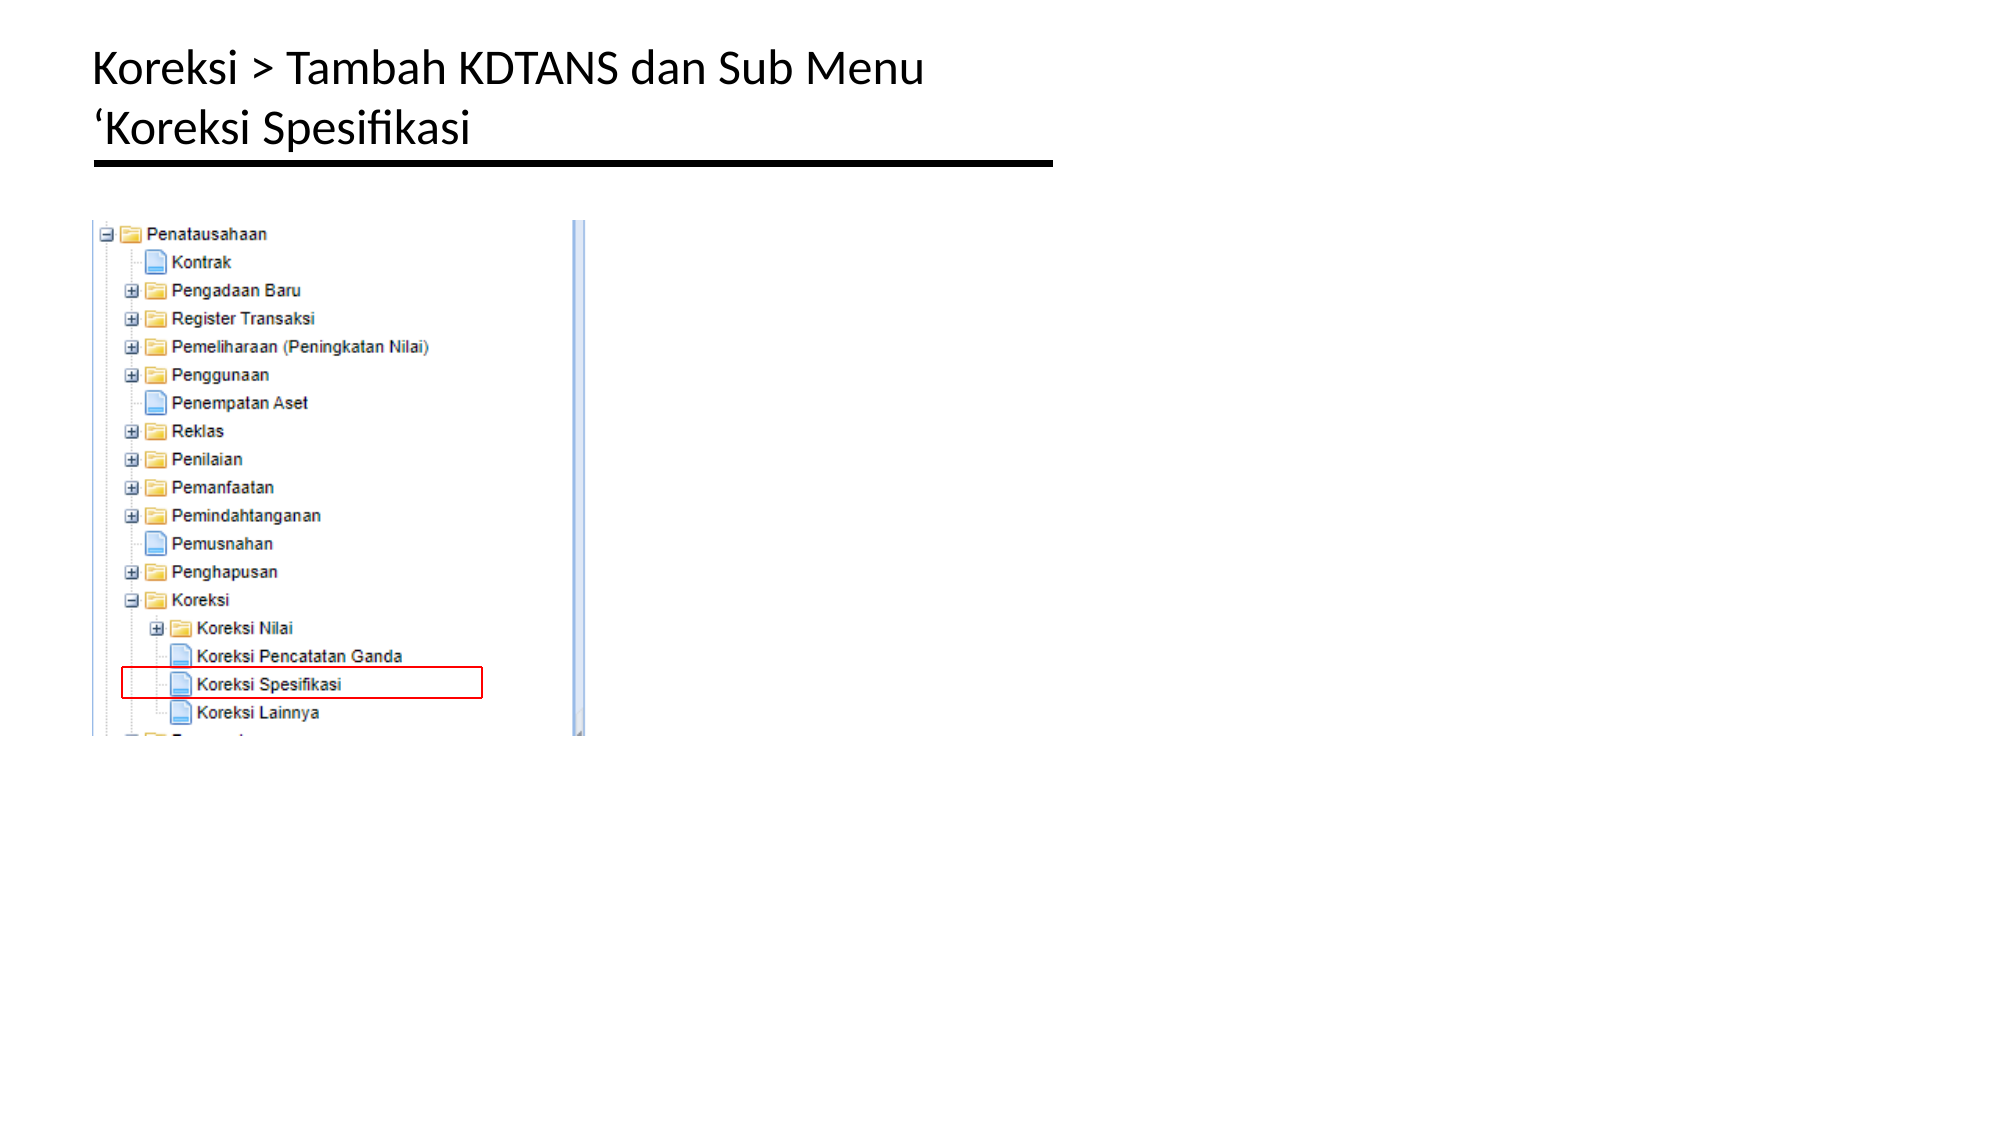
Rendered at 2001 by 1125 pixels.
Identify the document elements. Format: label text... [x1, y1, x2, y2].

picture [92, 220, 593, 736]
text_box Koreksi > Tambah KDTANS dan Sub Menu ‘Koreksi Spesifikasi [77, 27, 1107, 162]
